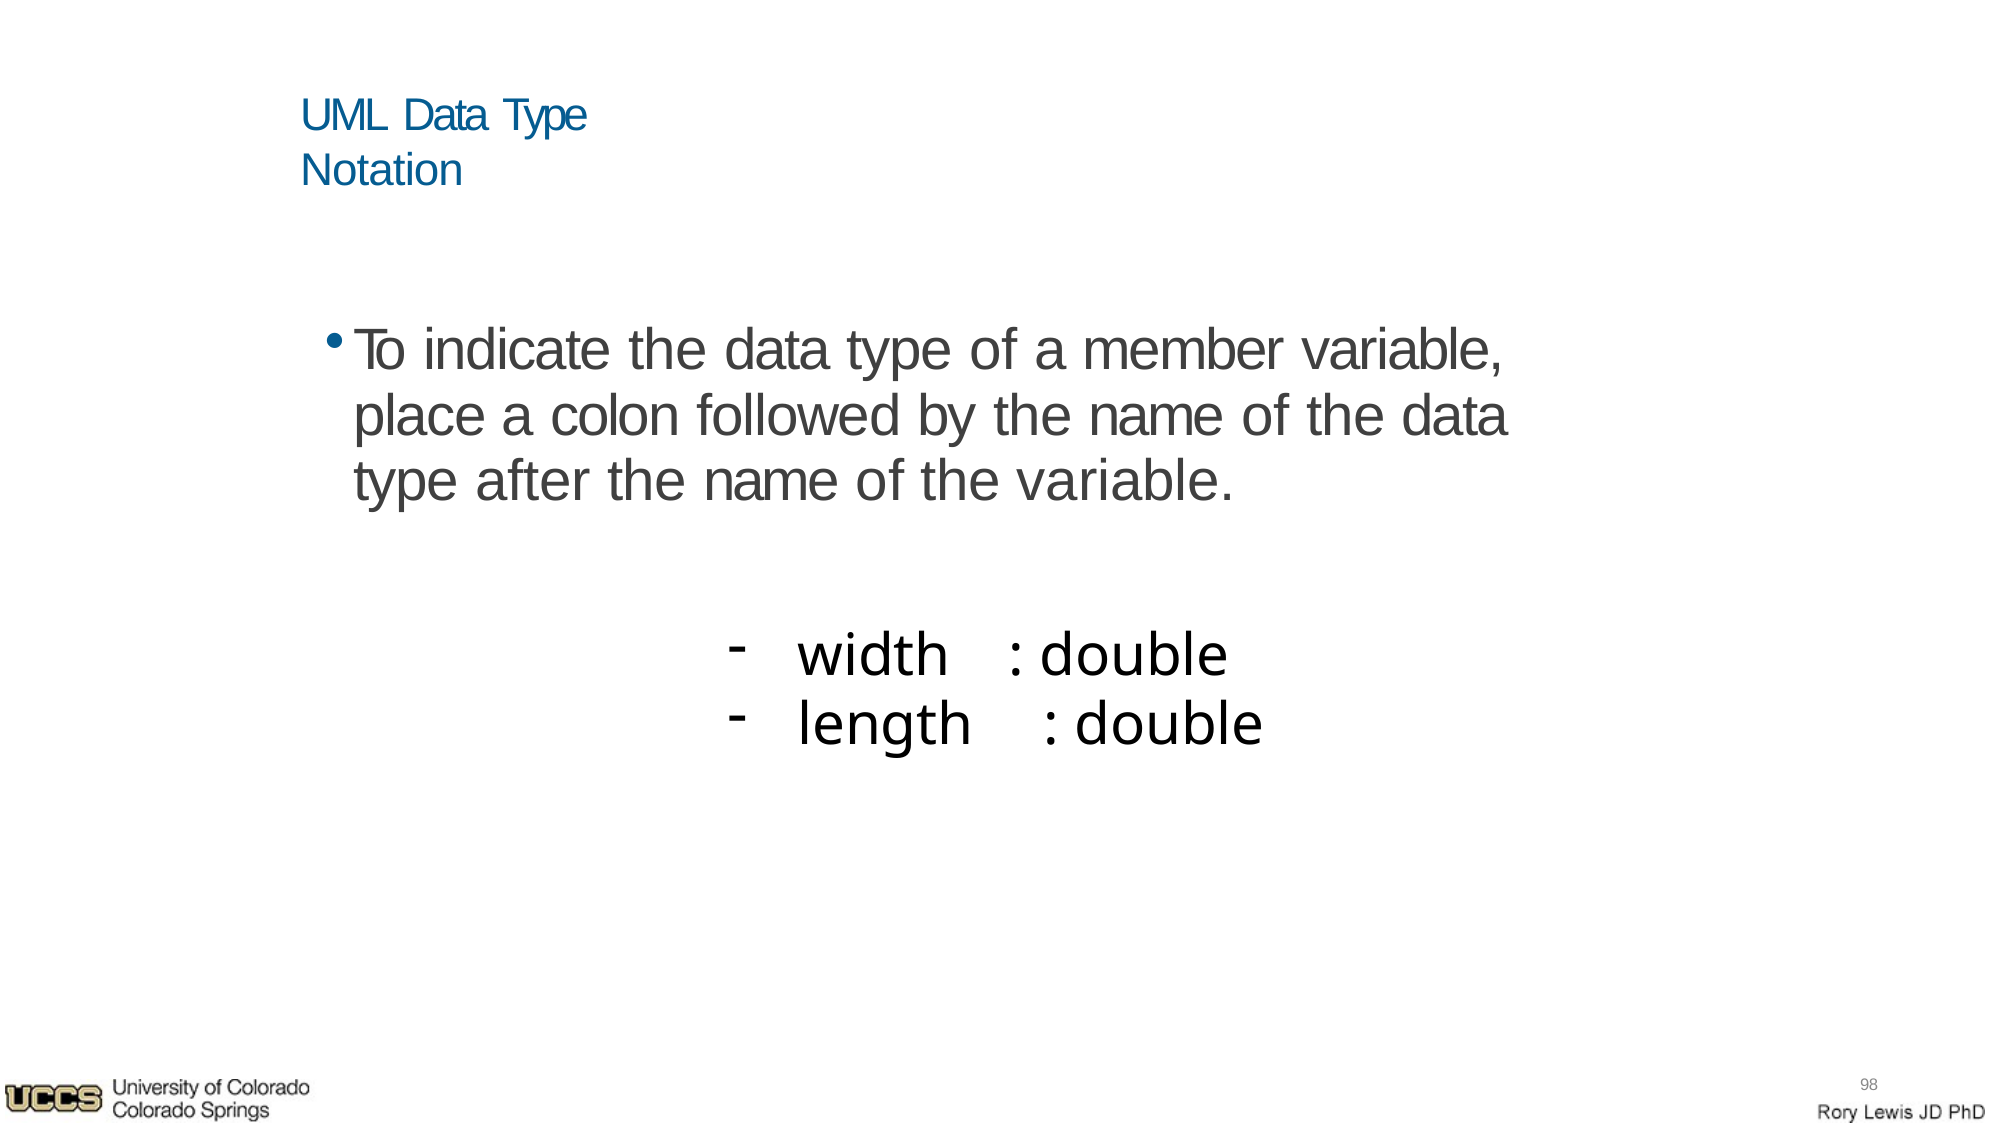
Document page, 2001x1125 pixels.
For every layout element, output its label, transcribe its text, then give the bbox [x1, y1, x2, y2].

text_box width length [725, 615, 1006, 757]
text_box : double : double [1006, 615, 1328, 757]
picture [1894, 1079, 1985, 1123]
slide_number 98 [1854, 1073, 1894, 1125]
text_box To indicate the data type of a member variable, place a colon followed by the name of the data type after the name of the variable. [322, 311, 1612, 514]
picture [5, 1079, 1854, 1123]
title UML Data Type Notation [297, 82, 754, 273]
